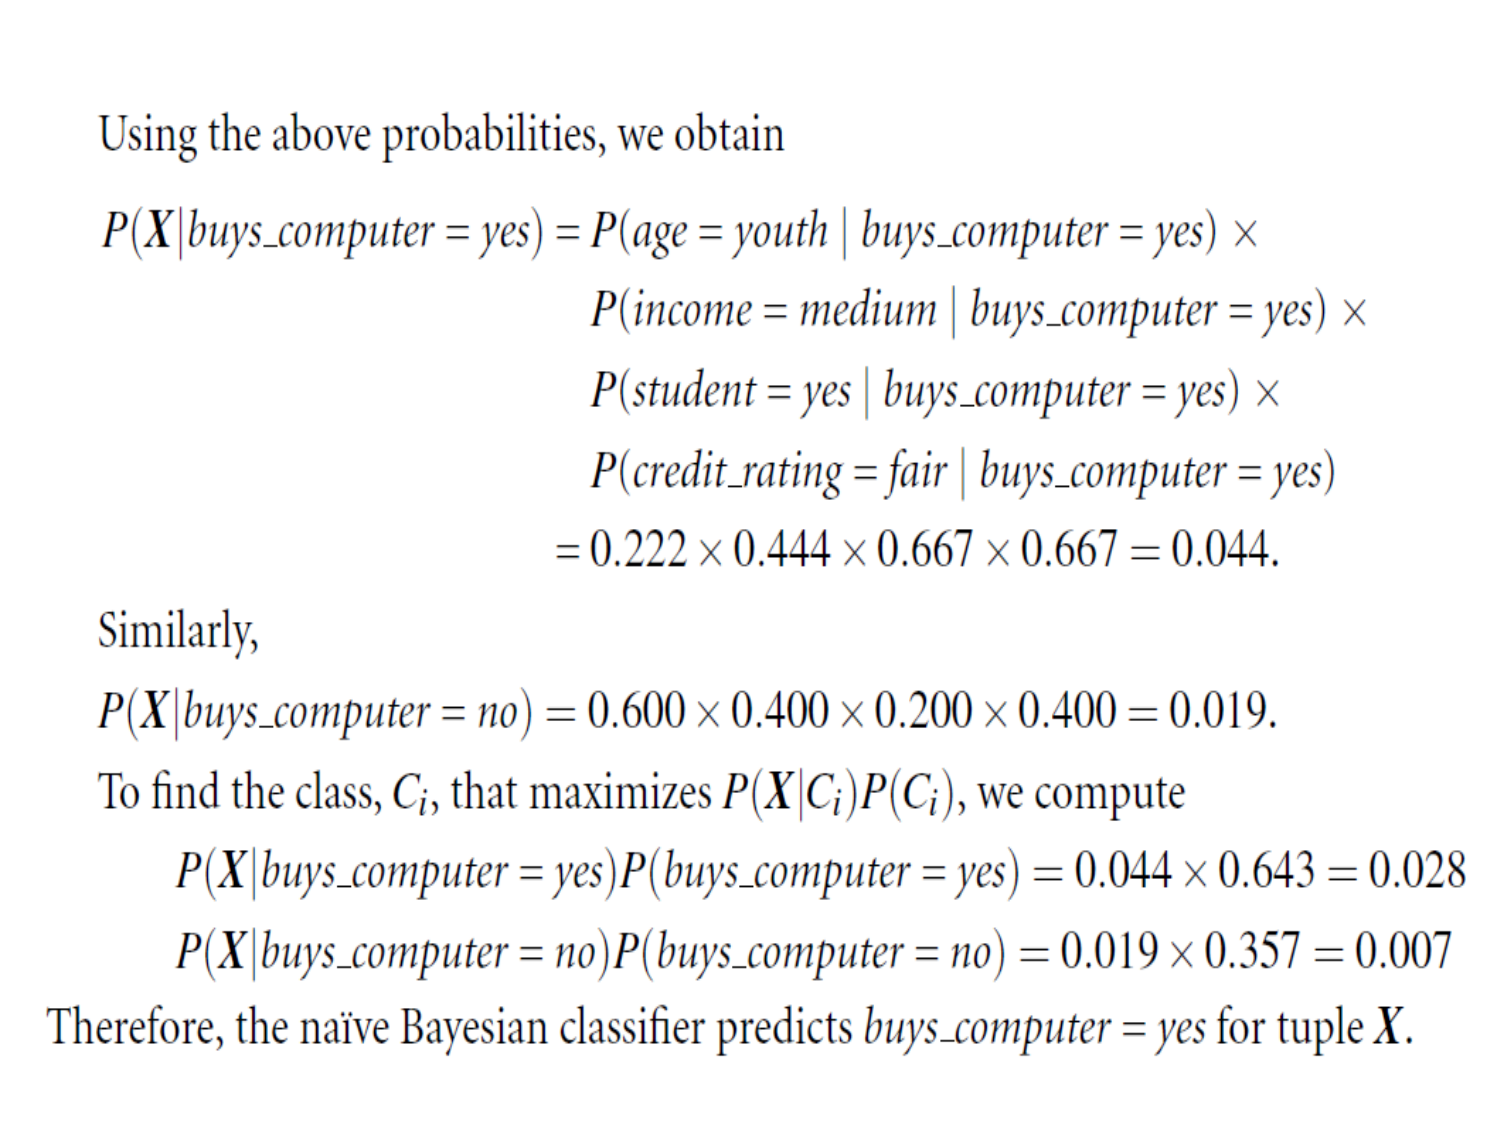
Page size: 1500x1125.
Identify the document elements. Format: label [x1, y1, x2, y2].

list [37, 49, 1500, 1101]
